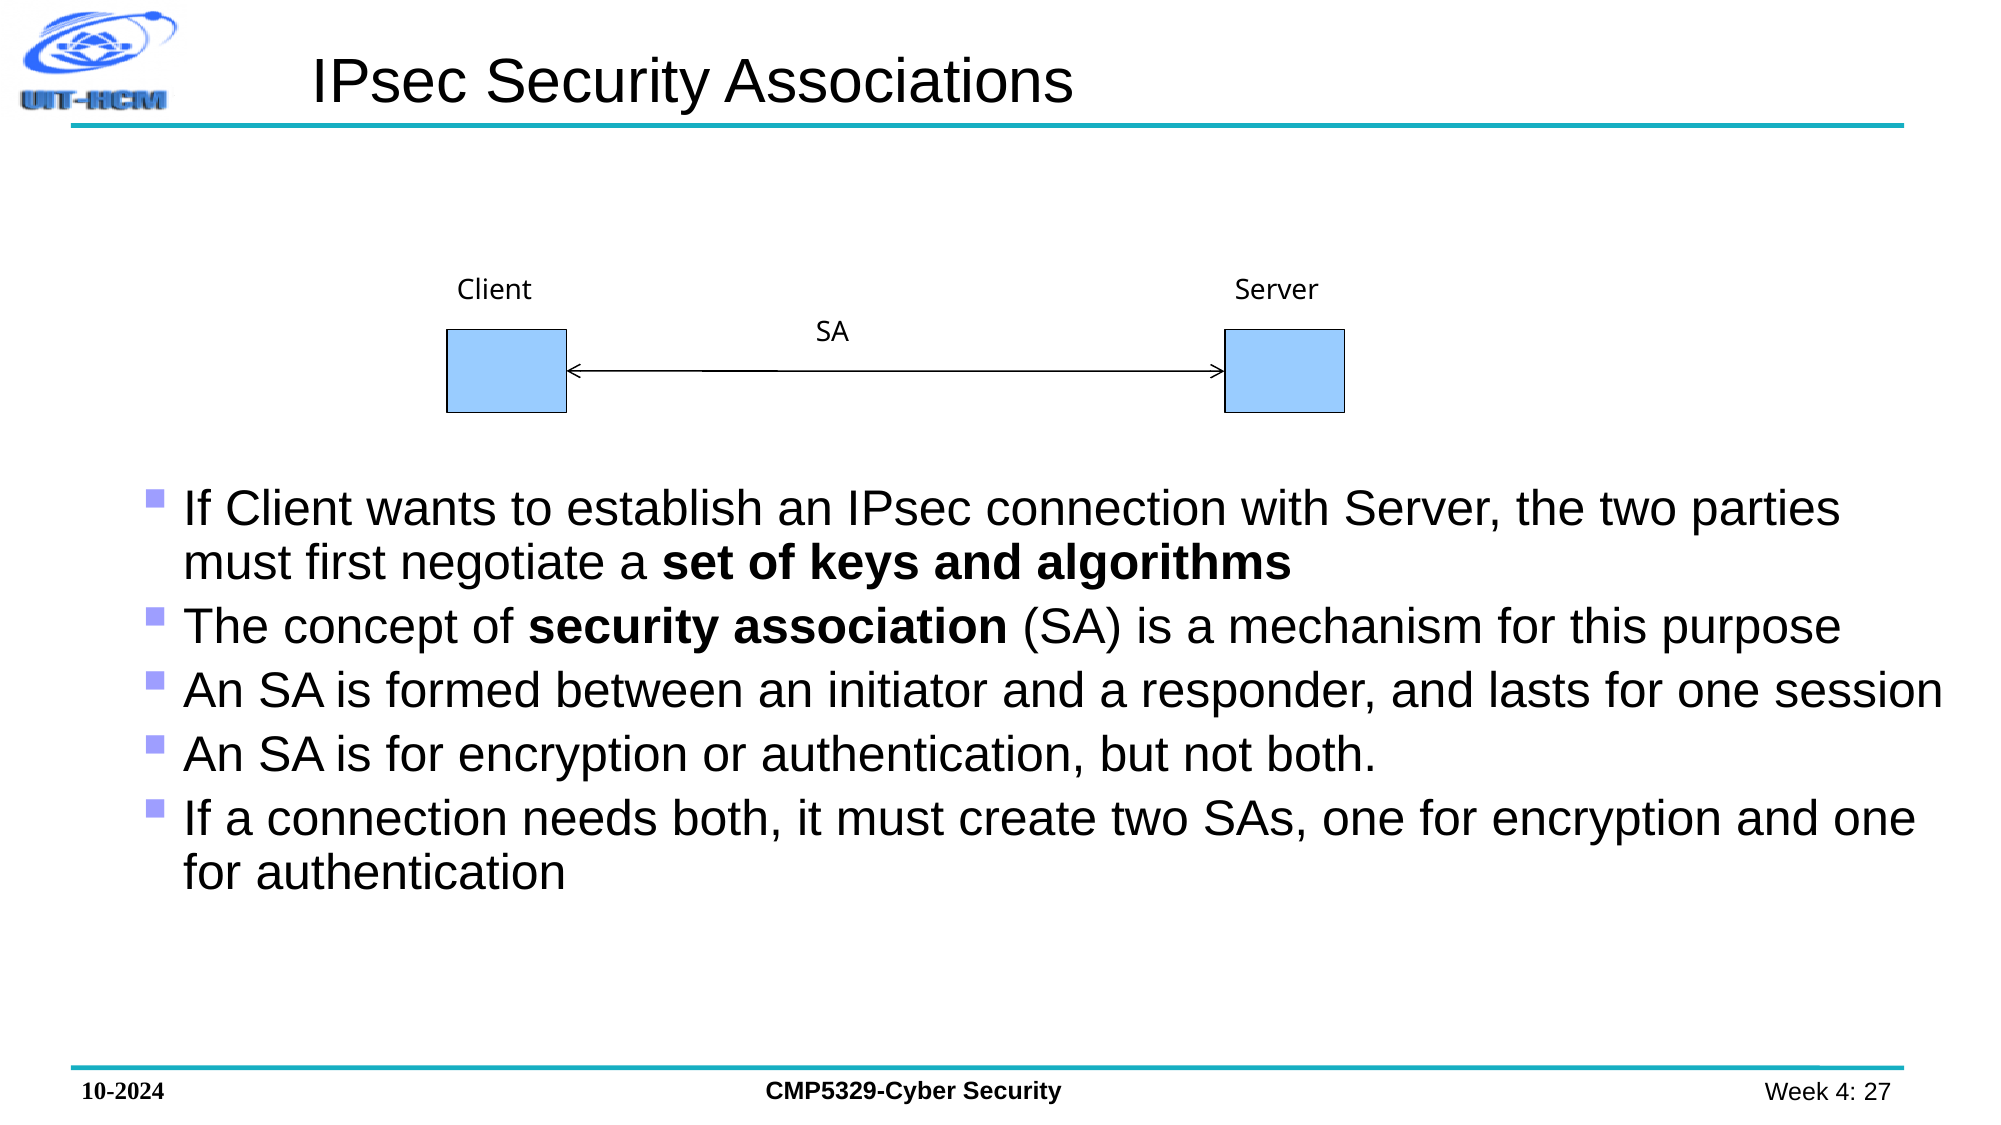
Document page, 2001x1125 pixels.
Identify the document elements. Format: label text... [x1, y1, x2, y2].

picture [1, 0, 197, 120]
title IPsec Security Associations [296, 2, 1225, 152]
list If Client wants to establish an IPsec connection with Server, the two parties must first negotiate a set of keys and algorithms The concept of security association (SA) is a mechanism for this purpose An SA is formed between an initiator and a responder, and lasts for one session An SA is for encryption or authentication, but not both. If a connection needs both, it must create two SAs, one for encryption and one for authentication [125, 475, 1967, 879]
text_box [446, 266, 1345, 413]
